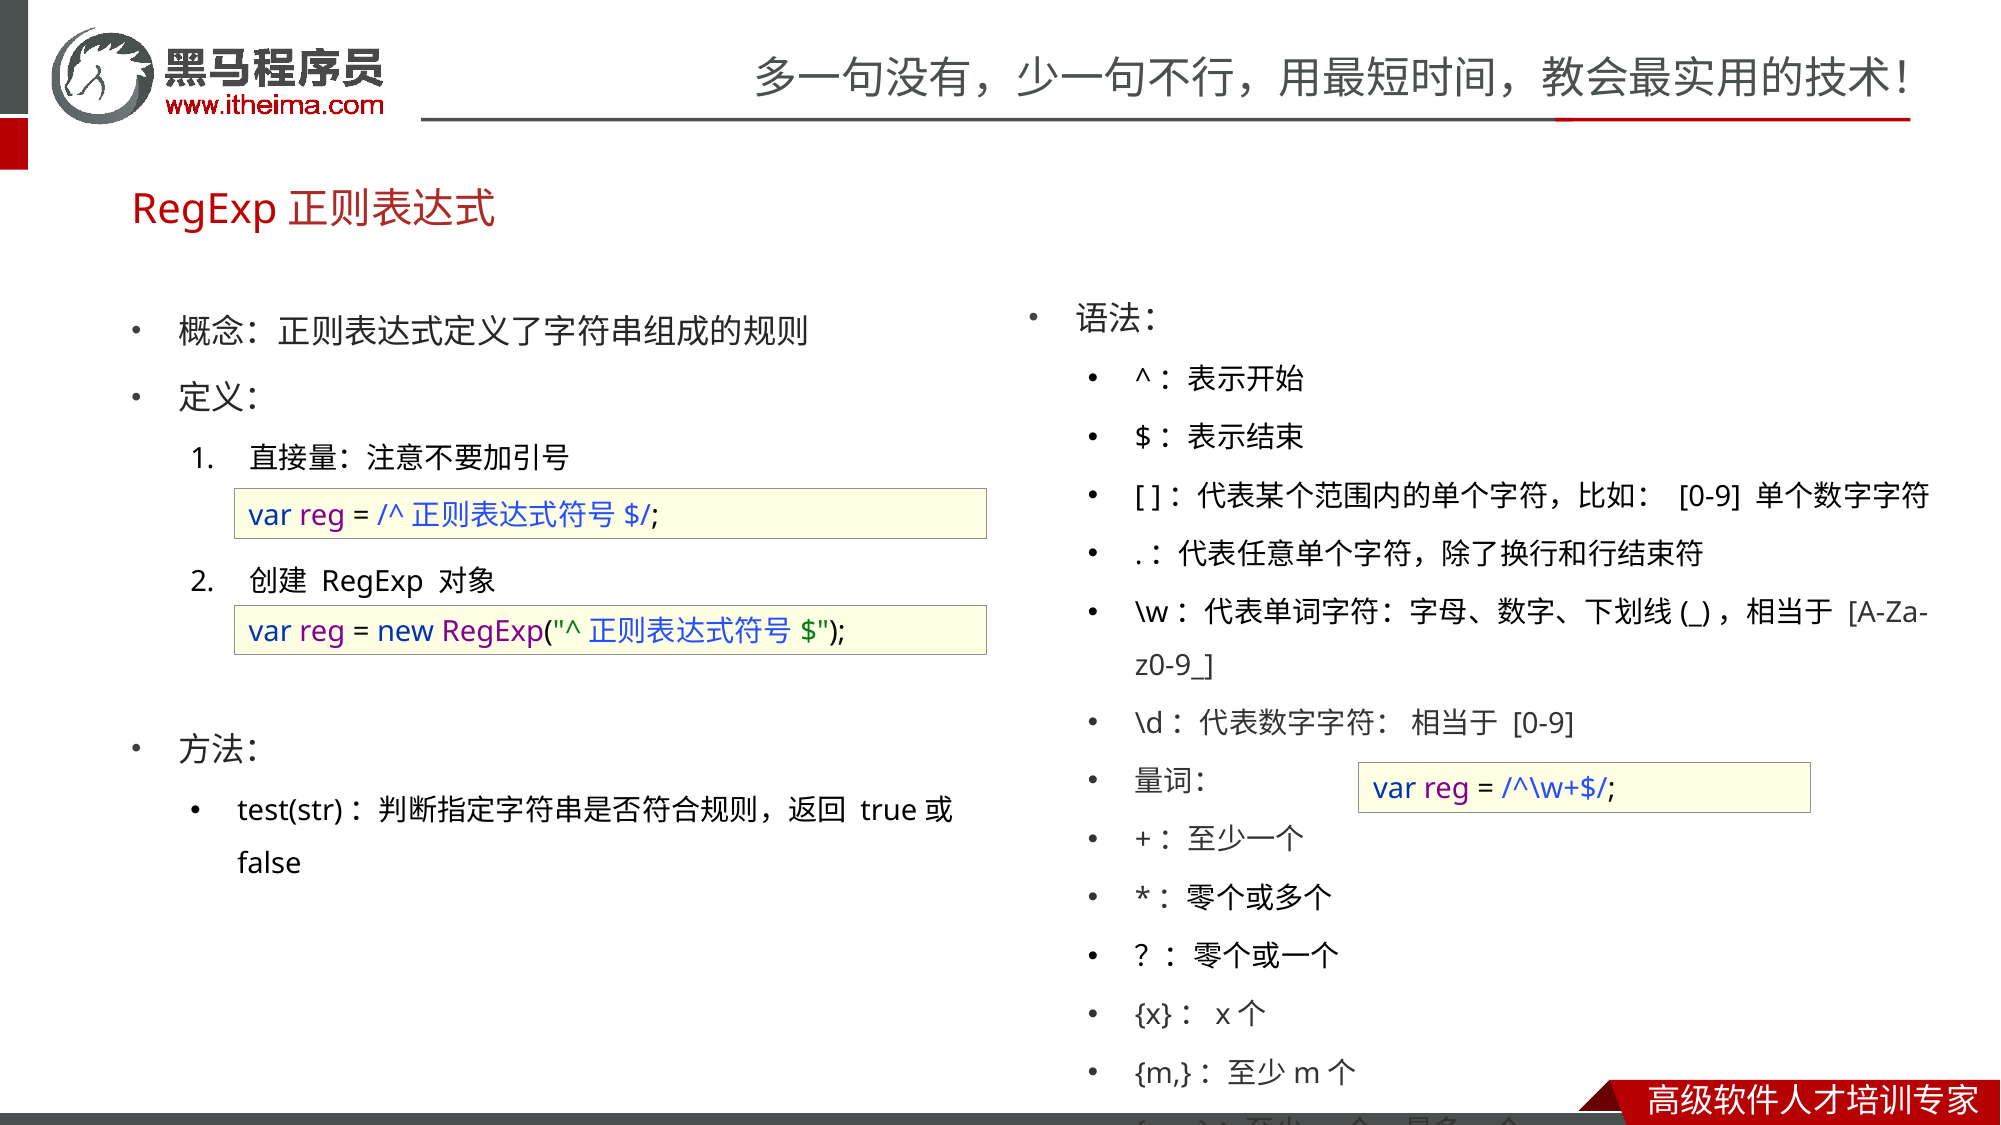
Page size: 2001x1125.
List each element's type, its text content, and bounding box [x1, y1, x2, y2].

title RegExp正则表达式 [116, 164, 1875, 250]
text_box 语法： ^：表示开始 $：表示结束 [ ]：代表某个范围内的单个字符，比如： [0-9] 单个数字字符 .：代表任意单个字符，除了换行和行结束符 \w：代表单词字符：字母、数字、下划线(_)，相当于 [A-Za-z0-9_] \d：代表数字字符： 相当于 [0-9] 量词： +：至少一个 *：零个或多个 ？：零个或一个 {x}：x个 {m,}：至少m个 {m,n}：至少m个，最多n个 [1014, 269, 1980, 1112]
text_box var reg = new RegExp("^正则表达式符号$"); [233, 605, 986, 655]
list 概念：正则表达式定义了字符串组成的规则 定义： 直接量：注意不要加引号 创建 RegExp 对象 [116, 282, 1014, 678]
picture [50, 26, 384, 125]
text_box var reg = /^正则表达式符号$/; [233, 488, 986, 539]
text_box 方法： test(str)：判断指定字符串是否符合规则，返回 true或 false [116, 700, 1000, 824]
text_box var reg = /^\w+$/; [1358, 762, 1811, 813]
